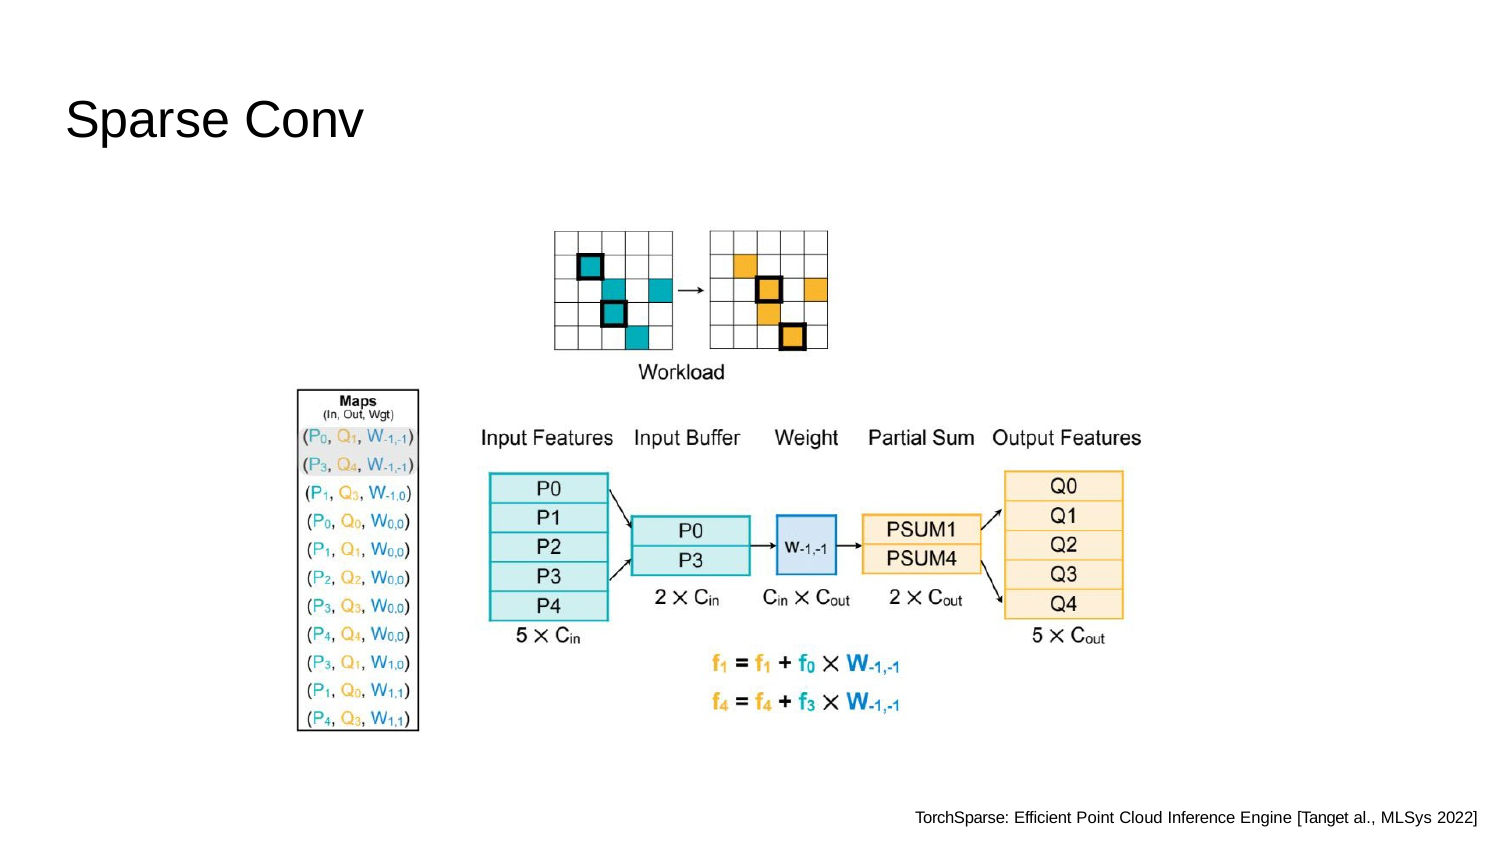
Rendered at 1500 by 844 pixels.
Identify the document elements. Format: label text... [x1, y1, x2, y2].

picture [291, 225, 1148, 733]
title Sparse Conv [63, 82, 1167, 227]
text_box TorchSparse: Efficient Point Cloud Inference Engine [Tanget al., MLSys 2022] [913, 804, 1488, 827]
